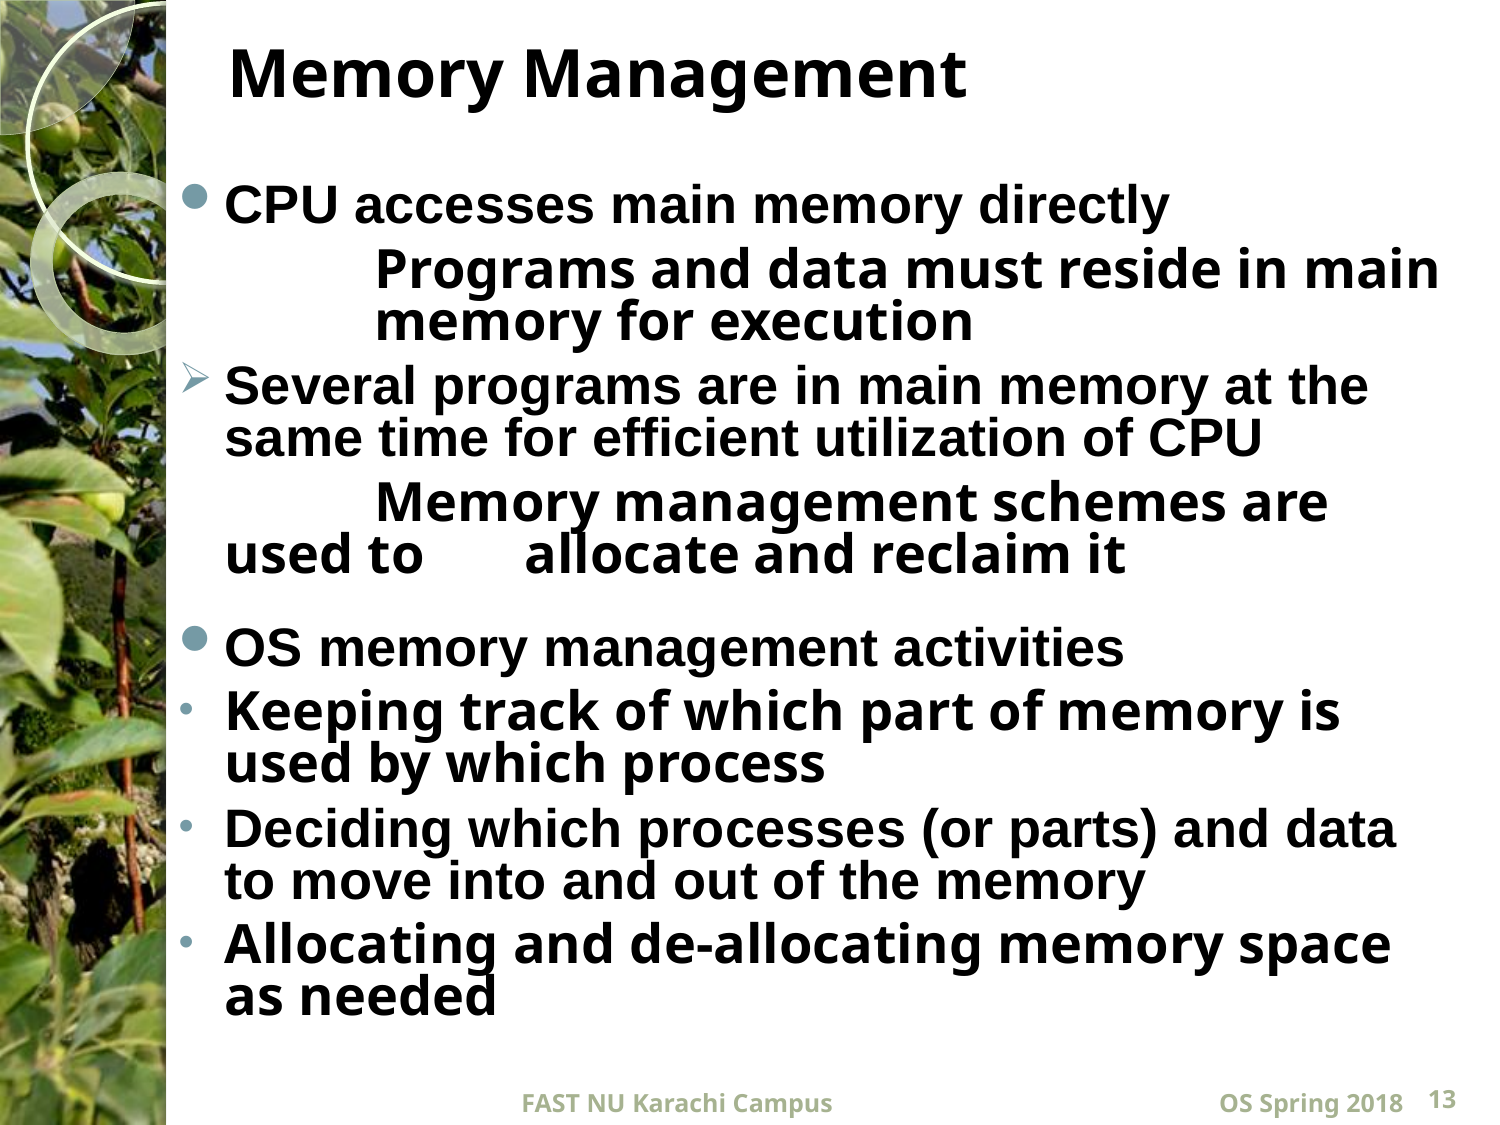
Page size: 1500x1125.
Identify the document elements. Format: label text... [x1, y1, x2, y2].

title Memory Management [212, 12, 1500, 130]
picture [136, 0, 166, 4]
picture [32, 13, 160, 207]
picture [0, 134, 166, 1125]
slide_number 13 [1405, 1051, 1479, 1125]
picture [53, 241, 149, 332]
footer FAST NU Karachi Campus [506, 1051, 974, 1125]
slide_number OS Spring 2018 [1037, 1051, 1405, 1125]
list CPU accesses main memory directly Programs and data must reside in main memory for execution Several programs are in main memory at the same time for efficient utilization of CPU Memory management schemes are used to allocate and reclaim it OS memory management activities Keeping track of which part of memory is used by which process Deciding which processes (or parts) and data to move into and out of the memory Allocating and de-allocating memory space as needed [149, 174, 1479, 1026]
picture [62, 195, 149, 279]
